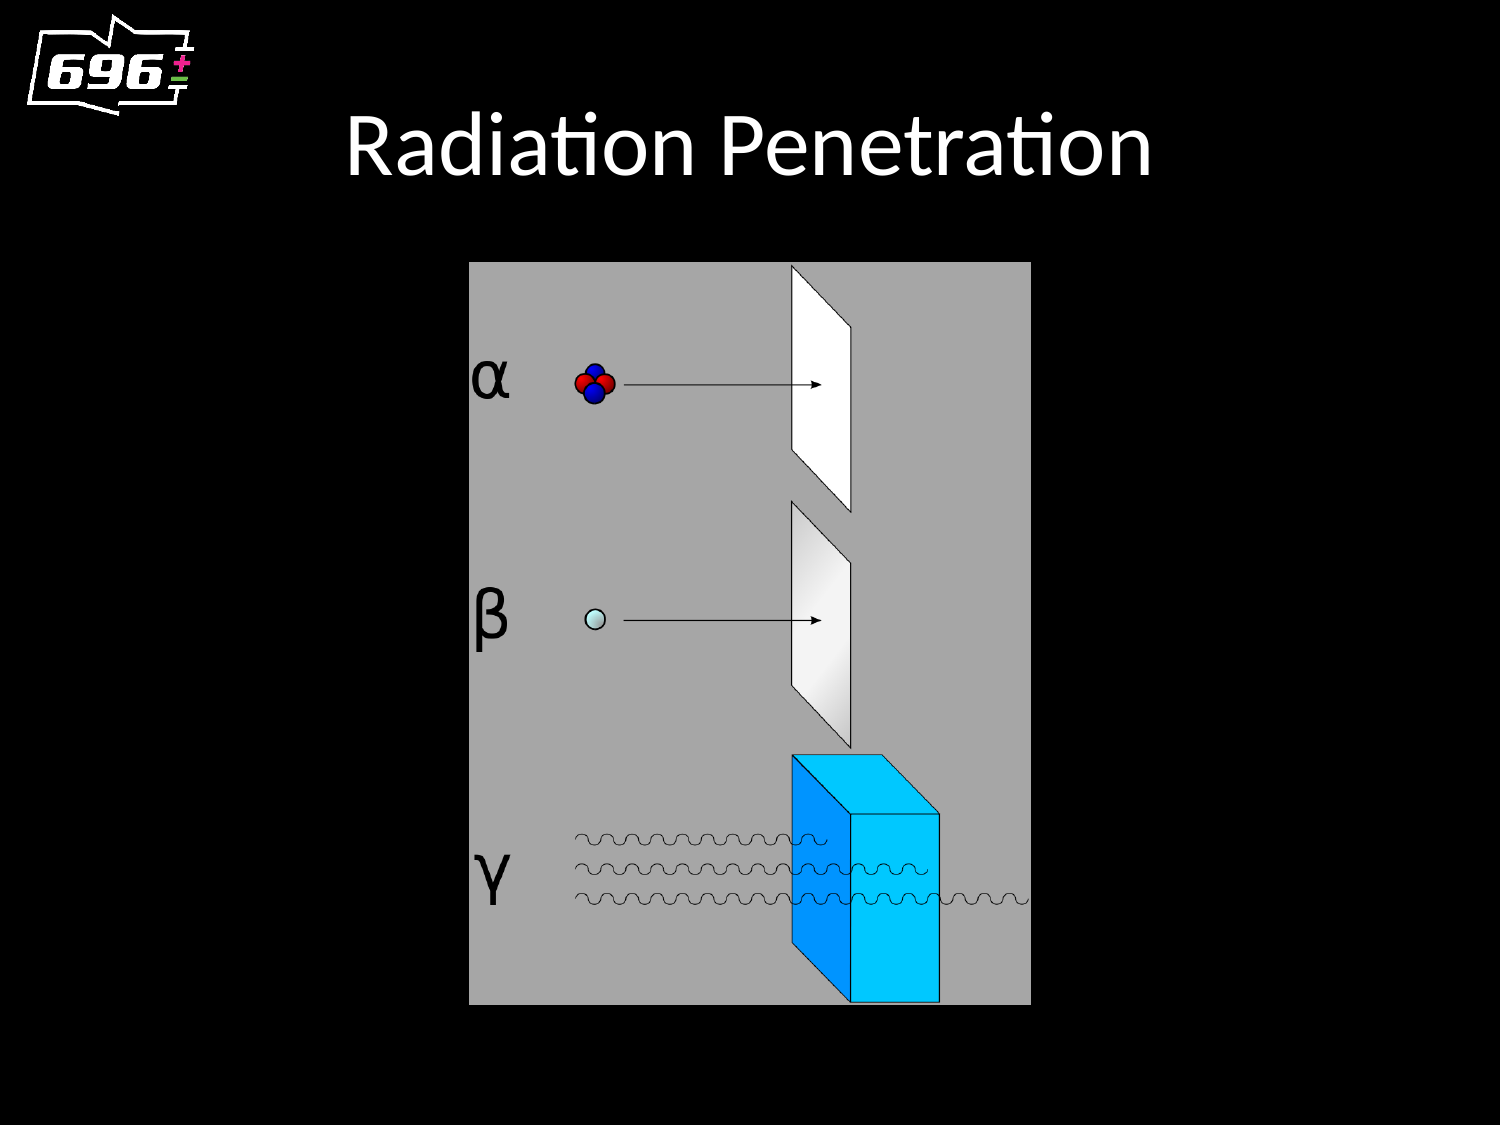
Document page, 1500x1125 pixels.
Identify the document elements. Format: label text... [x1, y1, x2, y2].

picture [0, 5, 225, 132]
title Radiation Penetration [75, 45, 1425, 233]
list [468, 262, 1032, 1006]
